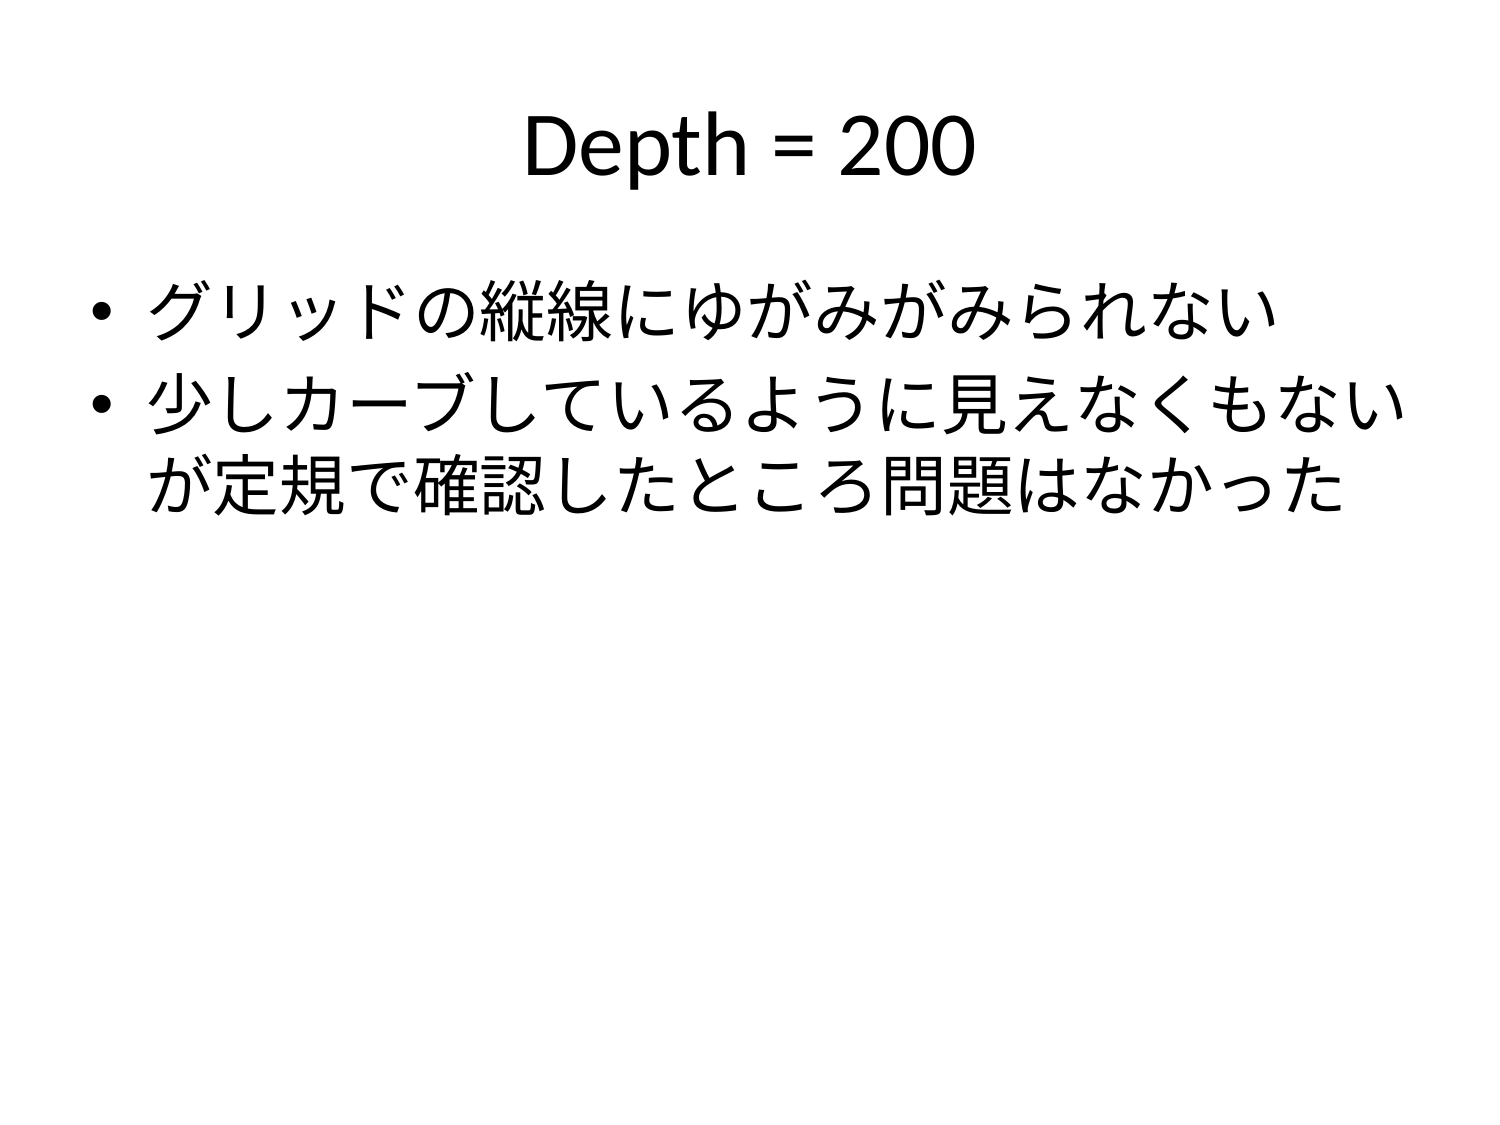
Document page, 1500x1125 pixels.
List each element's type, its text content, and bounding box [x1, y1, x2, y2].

title Depth = 200 [75, 45, 1425, 233]
list グリッドの縦線にゆがみがみられない 少しカーブしているように見えなくもないが定規で確認したところ問題はなかった [75, 262, 1425, 1005]
